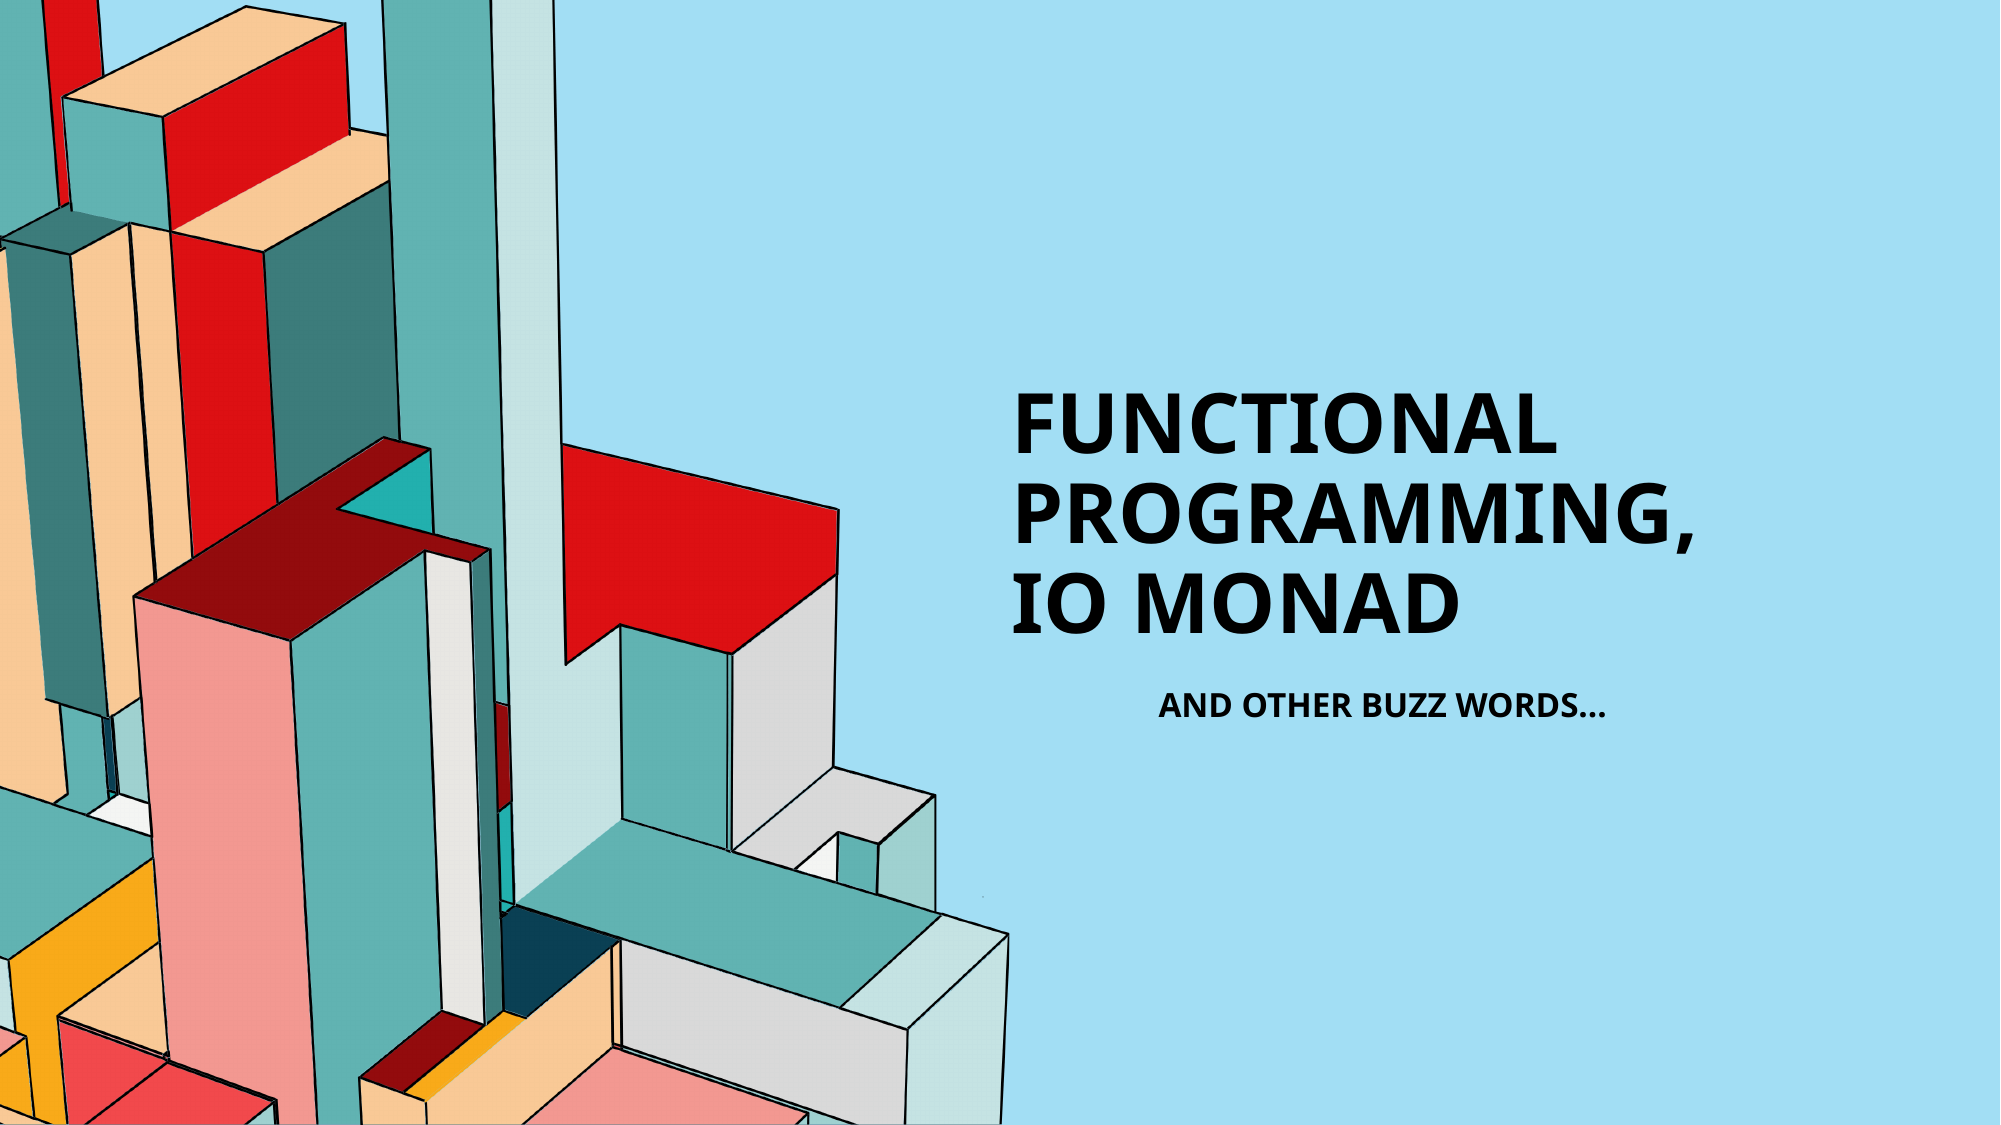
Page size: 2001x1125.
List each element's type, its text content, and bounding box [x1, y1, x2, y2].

picture [0, 0, 1010, 1125]
title Functional programming, IO monad [996, 157, 1853, 659]
text_box And other buzz words... [1143, 230, 2000, 732]
